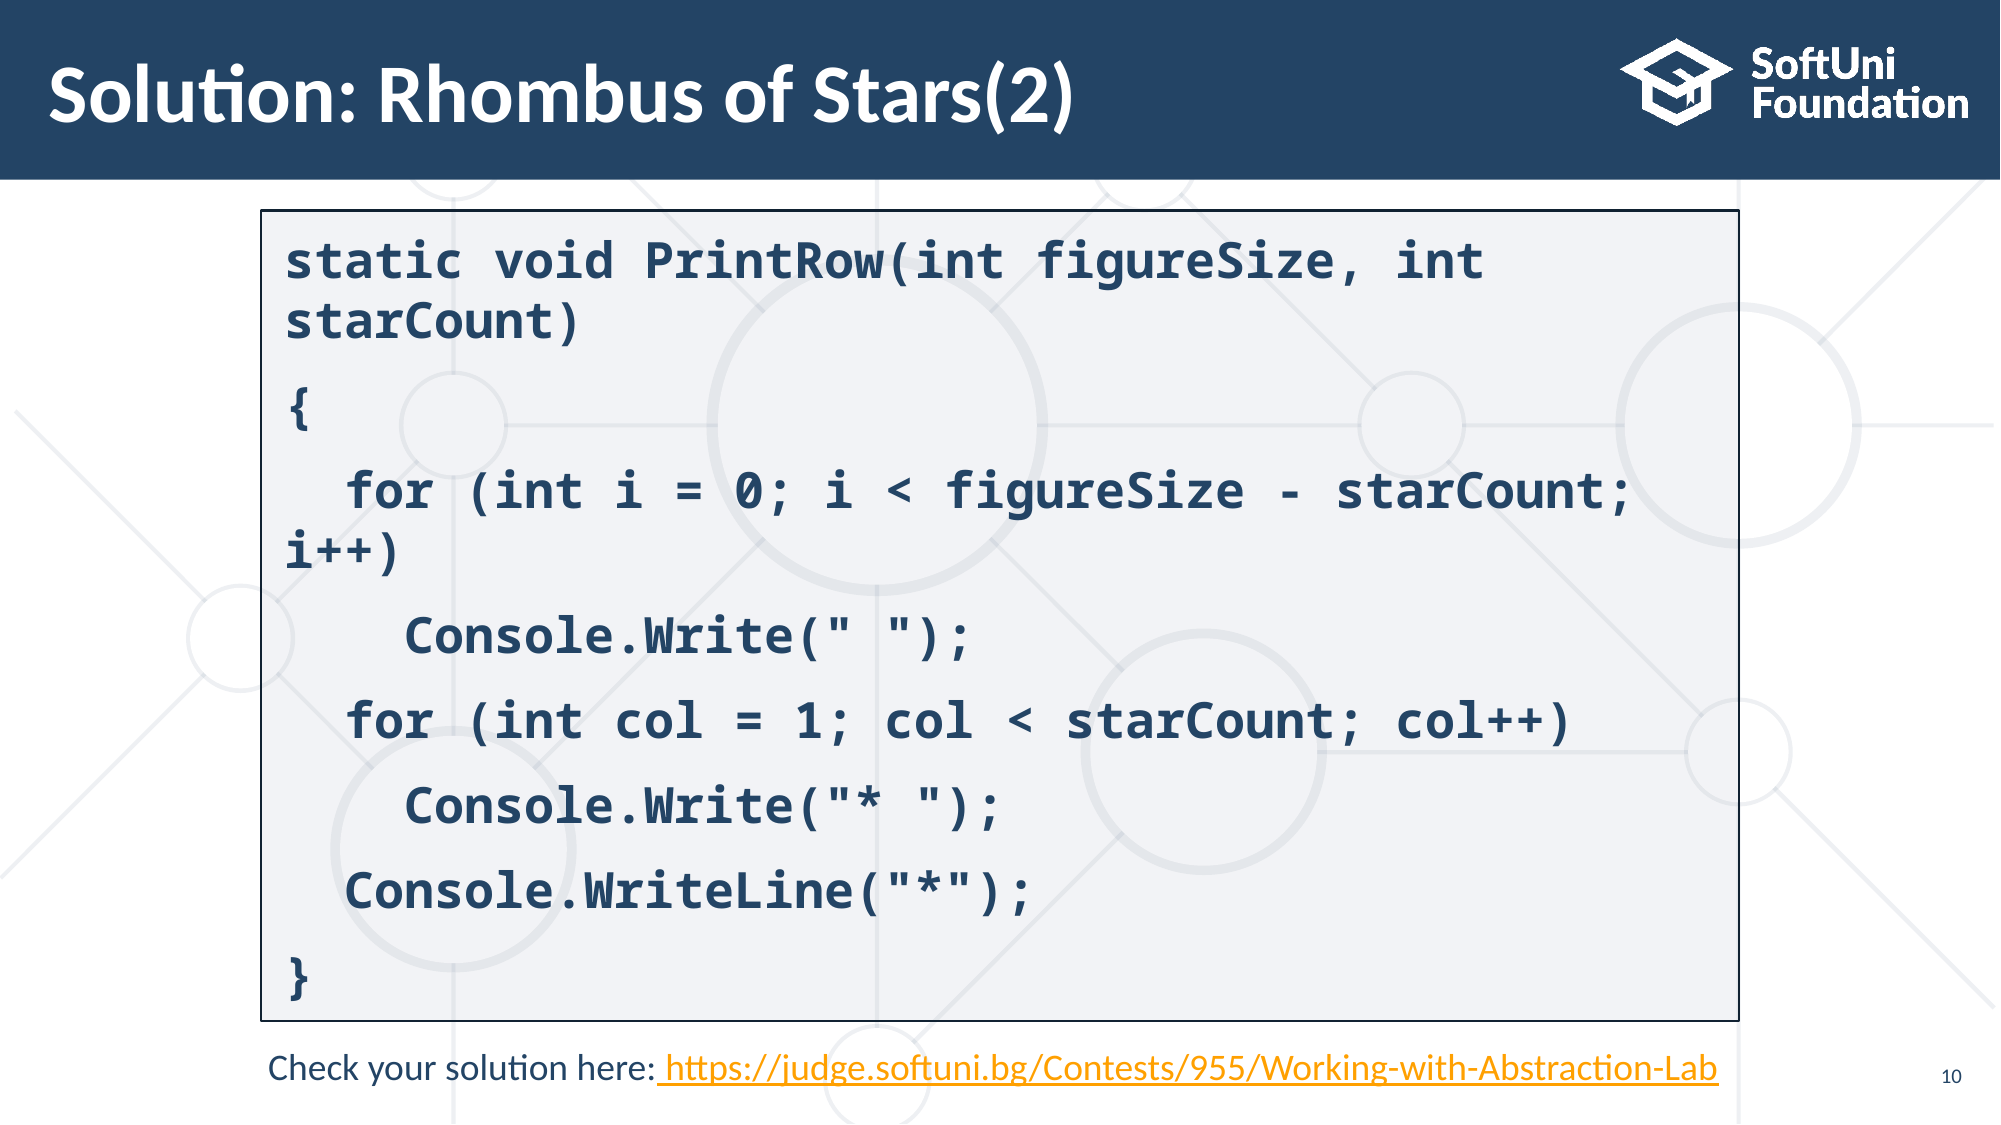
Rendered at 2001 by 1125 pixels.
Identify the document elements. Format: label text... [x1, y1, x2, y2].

text_box static void PrintRow(int figureSize, int starCount) { for (int i = 0; i < figureSize - starCount; i++) Console.Write(" "); for (int col = 1; col < starCount; col++) Console.Write("* "); Console.WriteLine("*"); } [261, 210, 1739, 1022]
title Solution: Rhombus of Stars(2) [31, 16, 1591, 162]
picture [1619, 38, 1968, 126]
text_box Check your solution here: https://judge.softuni.bg/Contests/955/Working-with-Abstraction-Lab [124, 1035, 1863, 1096]
slide_number 10 [1897, 1049, 1968, 1101]
